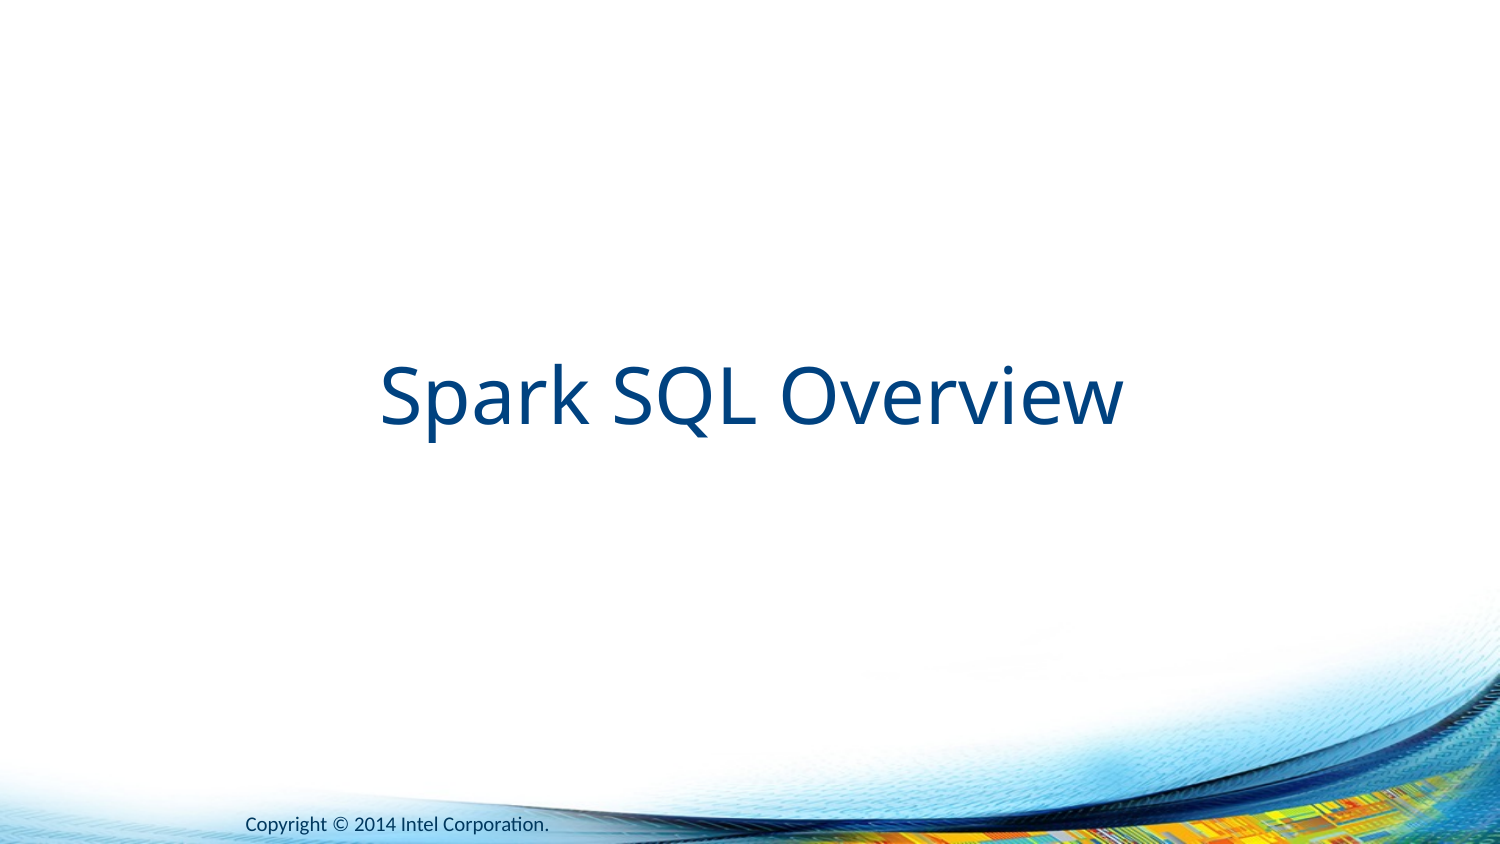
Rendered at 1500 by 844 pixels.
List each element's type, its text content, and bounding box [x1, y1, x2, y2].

picture [0, 586, 1500, 844]
text_box Copyright © 2014 Intel Corporation. [230, 803, 608, 844]
title Spark SQL Overview [220, 309, 1284, 477]
